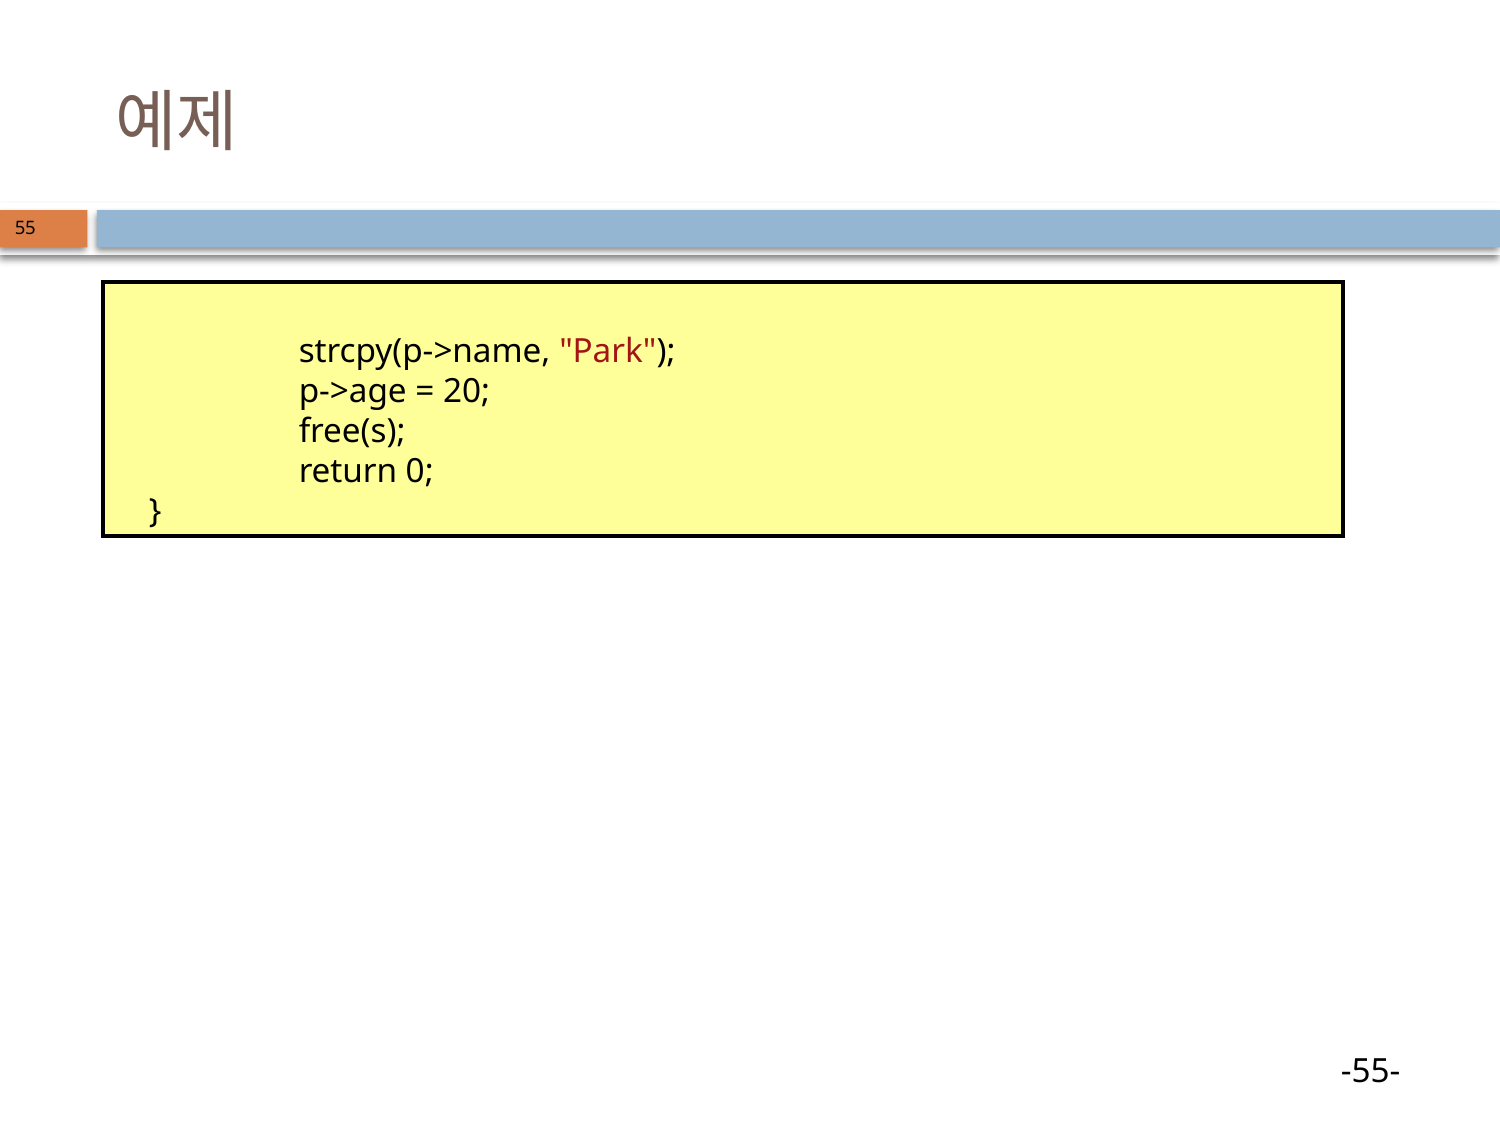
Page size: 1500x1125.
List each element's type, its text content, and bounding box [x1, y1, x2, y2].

text_box strcpy(p->name, "Park"); p->age = 20; free(s); return 0; } [102, 281, 1344, 537]
title 예제 [100, 37, 1438, 200]
slide_number 55 [0, 208, 88, 249]
